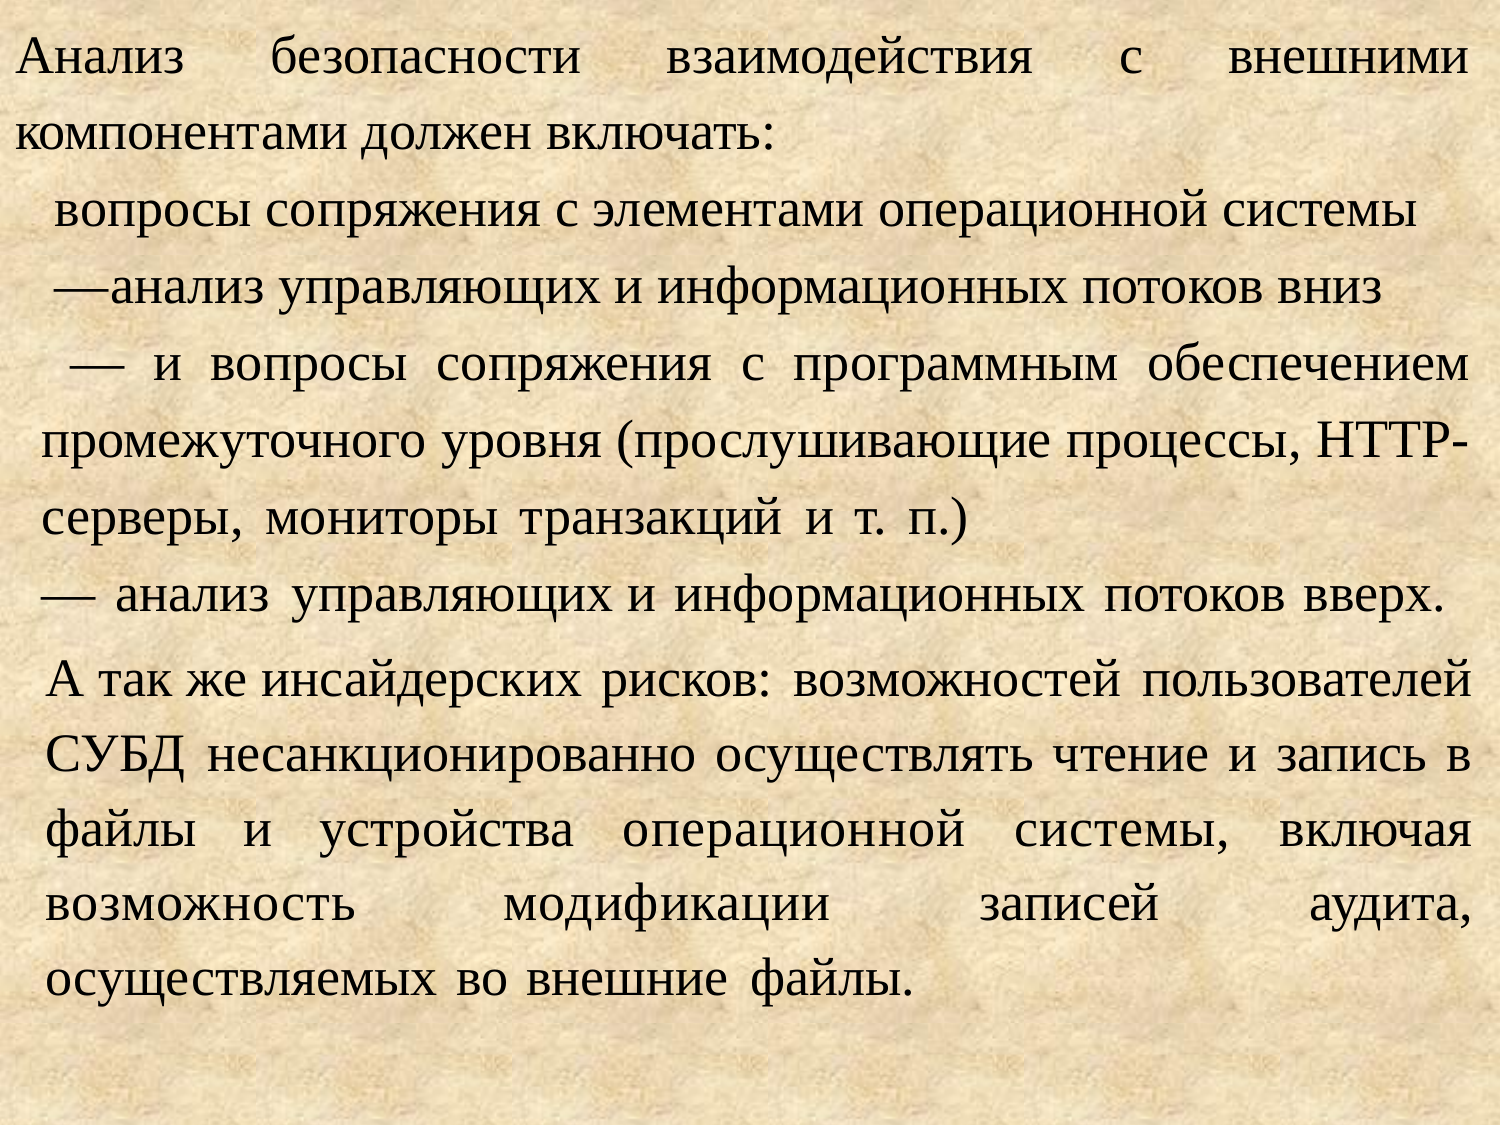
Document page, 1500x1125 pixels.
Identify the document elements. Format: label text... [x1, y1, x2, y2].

list Анализ безопасности взаимодействия с внешними компонентами должен включать: вопросы сопряжения с элементами операционной системы —анализ управляющих и информационных потоков вниз — и вопросы сопряжения с программным обеспечением промежуточного уровня (прослушивающие процессы, HTTP- серверы, мониторы транзакций и т. п.) — анализ управляющих и информационных потоков вверх. А так же инсайдерских рисков: возможностей пользователей СУБД несанкционированно осуществлять чтение и запись в файлы и устройства операционной системы, включая возможность модификации записей аудита, осуществляемых во внешние файлы. [0, 0, 1500, 1125]
